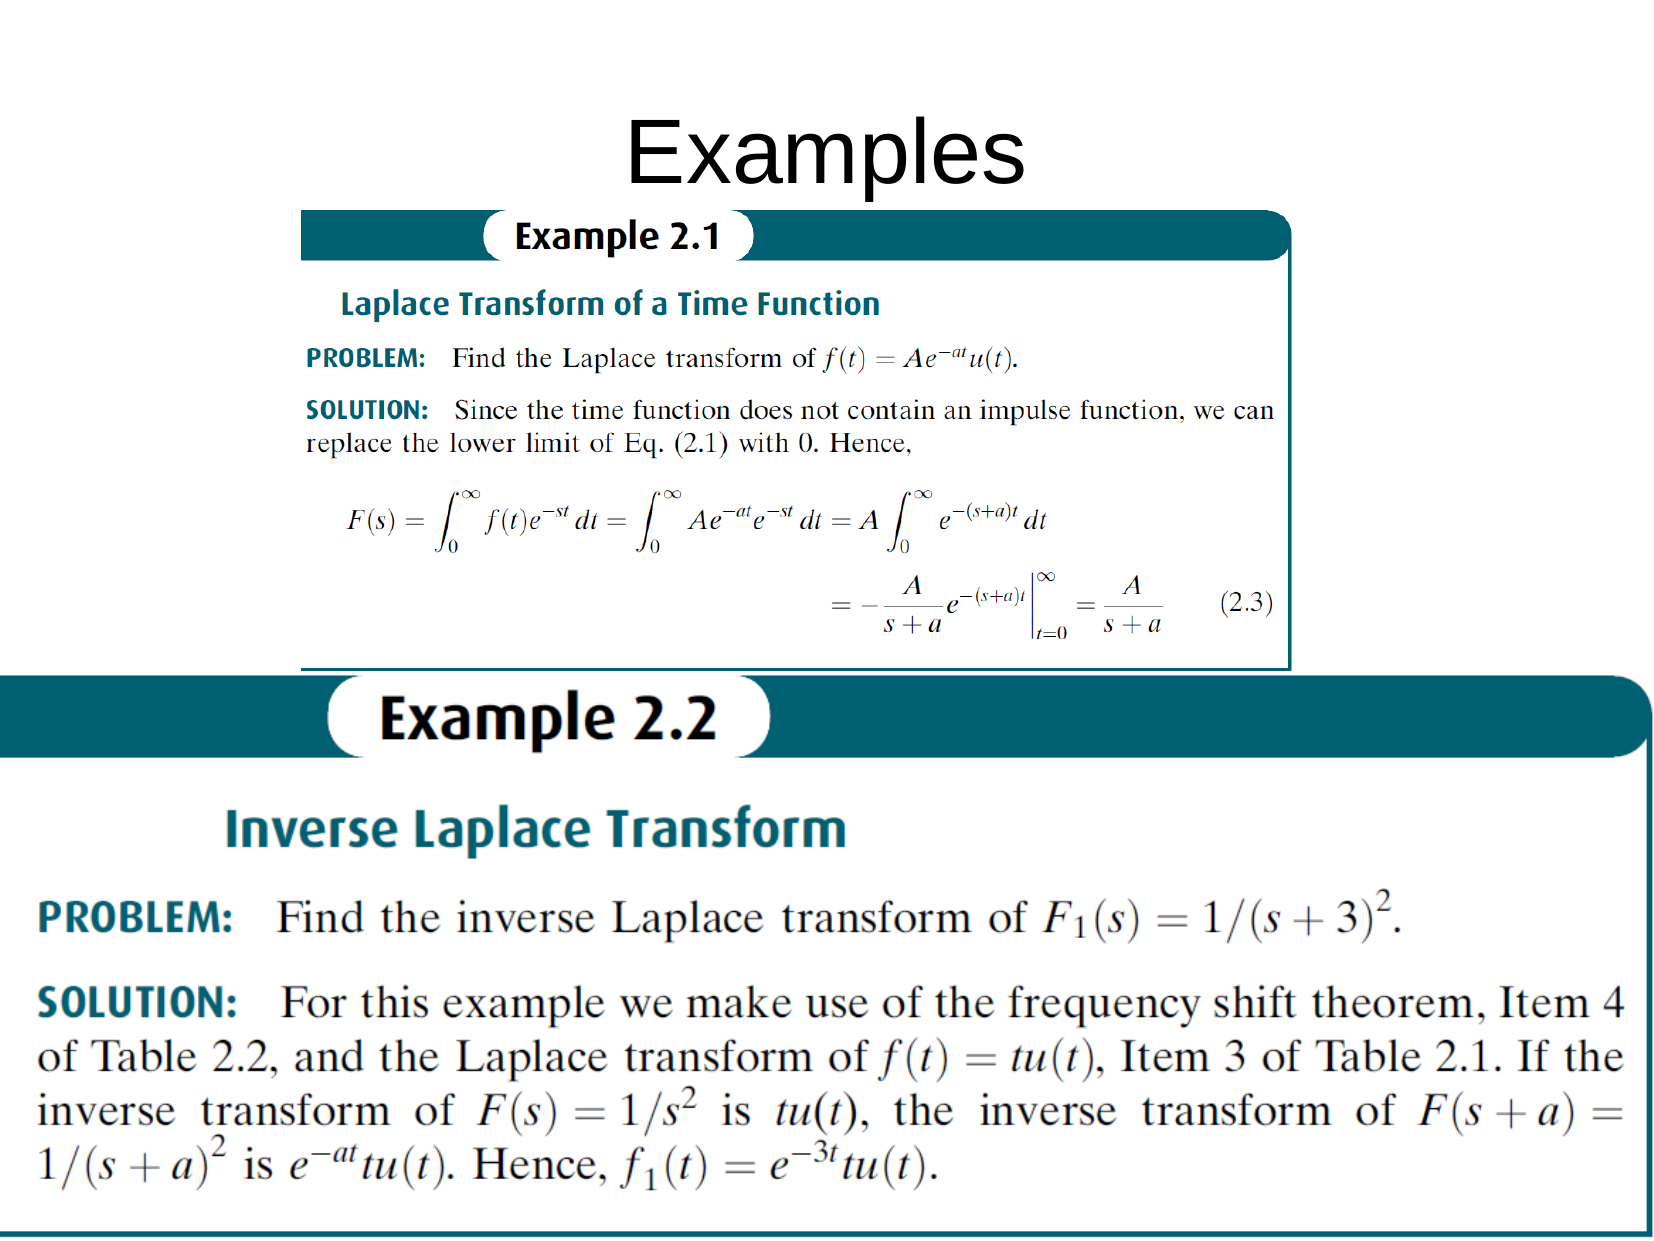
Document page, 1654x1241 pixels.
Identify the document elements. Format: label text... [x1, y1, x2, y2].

title Examples [82, 49, 1571, 257]
picture [0, 209, 1654, 1241]
